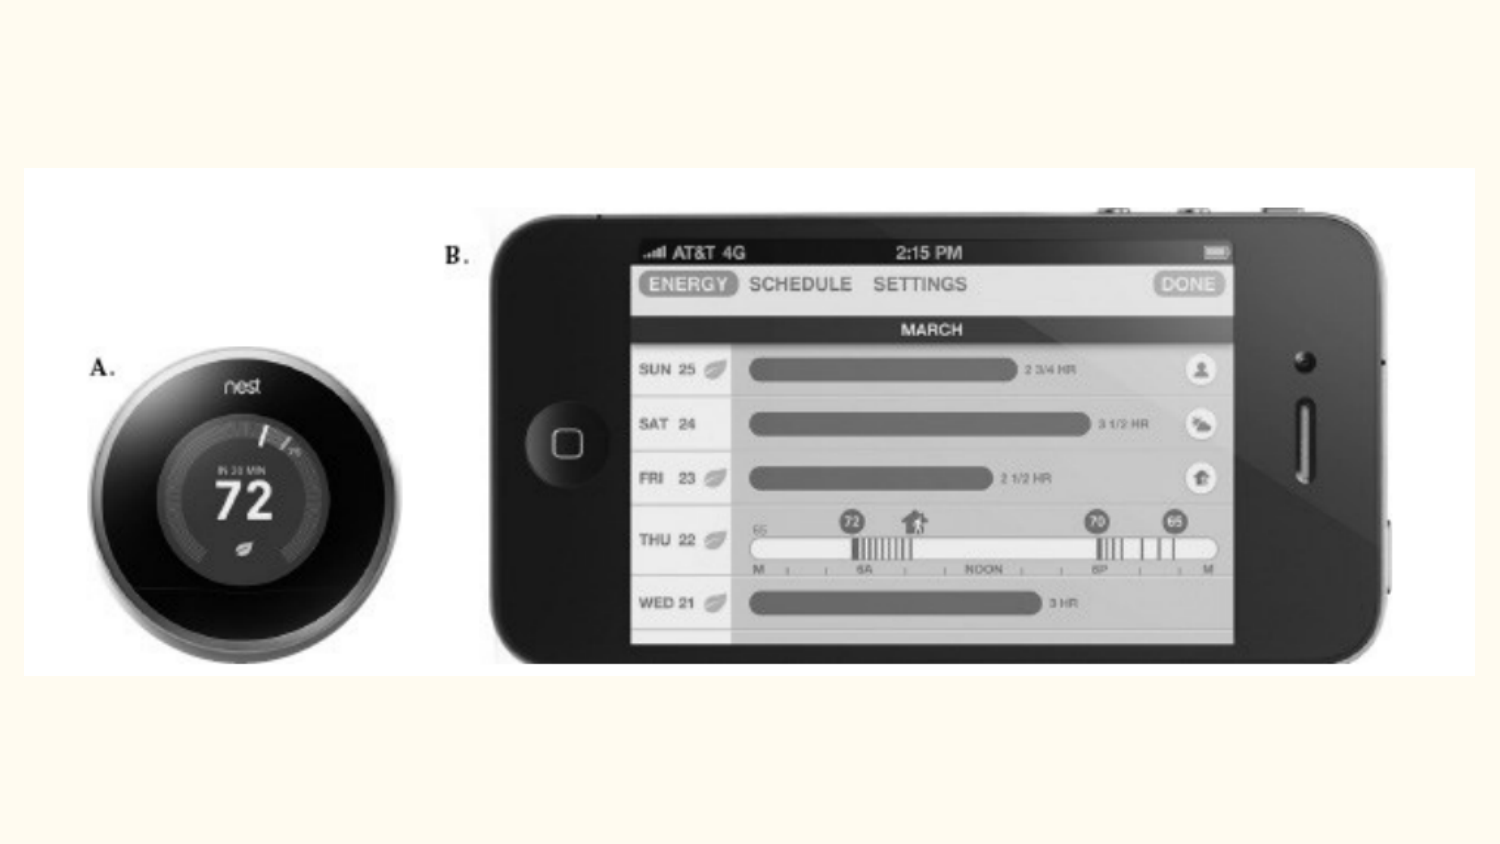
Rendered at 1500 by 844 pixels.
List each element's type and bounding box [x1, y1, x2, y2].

picture [24, 168, 1476, 676]
